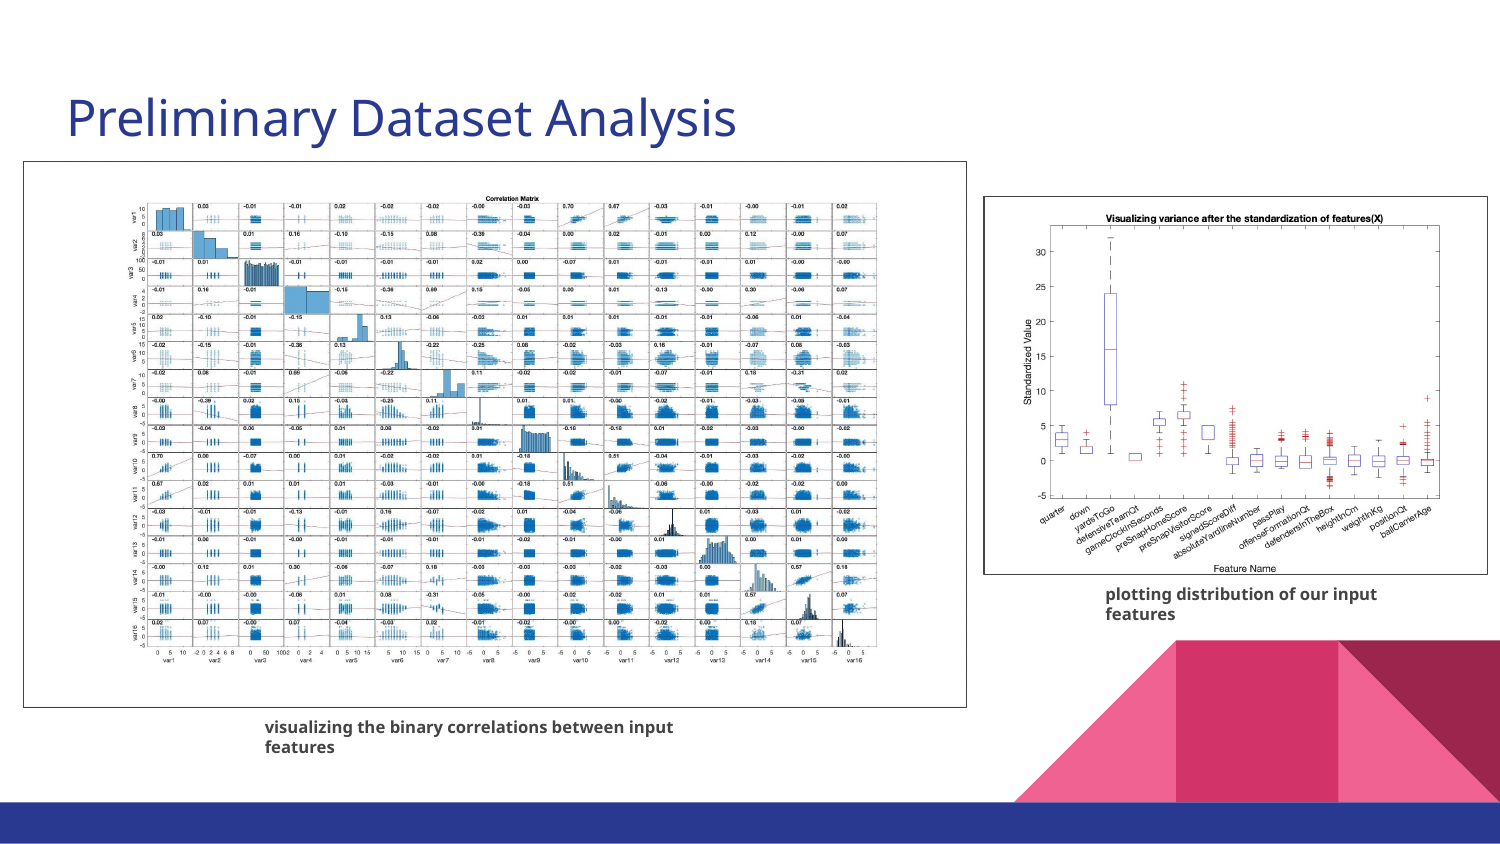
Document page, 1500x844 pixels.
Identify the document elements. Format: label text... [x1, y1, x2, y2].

text_box plotting distribution of our input features [1090, 582, 1449, 595]
picture [984, 196, 1487, 574]
title Preliminary Dataset Analysis [51, 67, 1449, 167]
text_box visualizing the binary correlations between input features [249, 716, 740, 728]
picture [23, 162, 966, 707]
